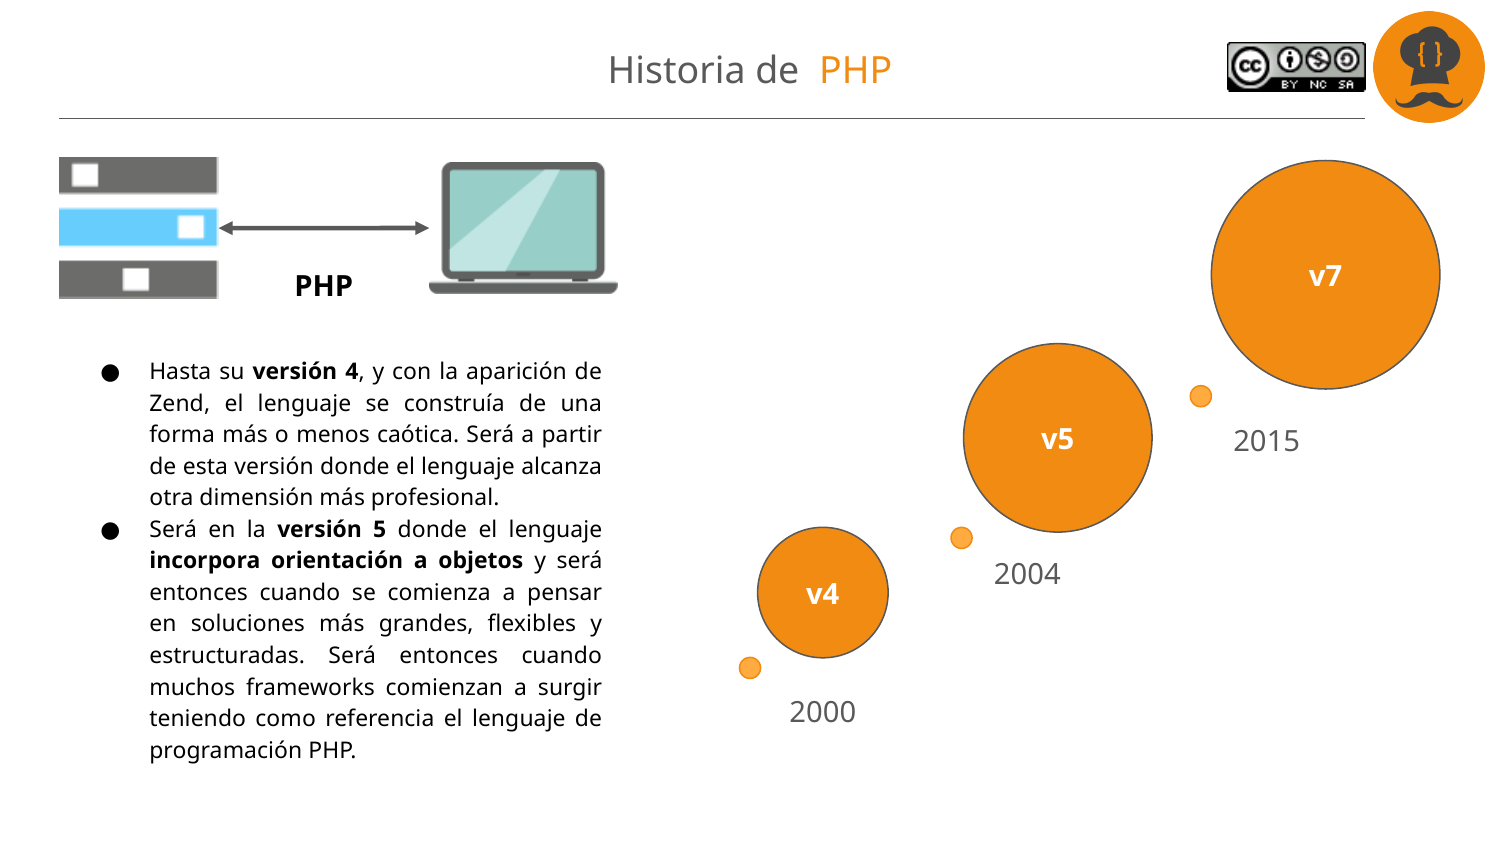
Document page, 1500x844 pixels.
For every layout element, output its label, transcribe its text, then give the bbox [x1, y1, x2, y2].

picture [1373, 11, 1486, 123]
text_box [1190, 385, 1212, 407]
text_box [951, 527, 973, 549]
text_box Hasta su versión 4, y con la aparición de Zend, el lenguaje se construía de una forma más o menos caótica. Será a partir de esta versión donde el lenguaje alcanza otra dimensión más profesional. Será en la versión 5 donde el lenguaje incorpora orientación a objetos y será entonces cuando se comienza a pensar en soluciones más grandes, flexibles y estructuradas. Será entonces cuando muchos frameworks comienzan a surgir teniendo como referencia el lenguaje de programación PHP. [59, 337, 618, 806]
text_box v7 [1211, 160, 1440, 389]
text_box PHP [239, 251, 409, 314]
text_box 2004 [972, 540, 1083, 603]
picture [428, 162, 618, 294]
text_box v4 [757, 527, 889, 658]
text_box v5 [963, 343, 1153, 533]
picture [59, 157, 219, 299]
text_box Historia de PHP [0, 31, 1368, 103]
text_box 2000 [767, 678, 879, 741]
text_box Historia de PHP [1491, 31, 1500, 103]
text_box 2015 [1211, 406, 1323, 469]
picture [1227, 42, 1366, 92]
text_box [739, 657, 761, 679]
